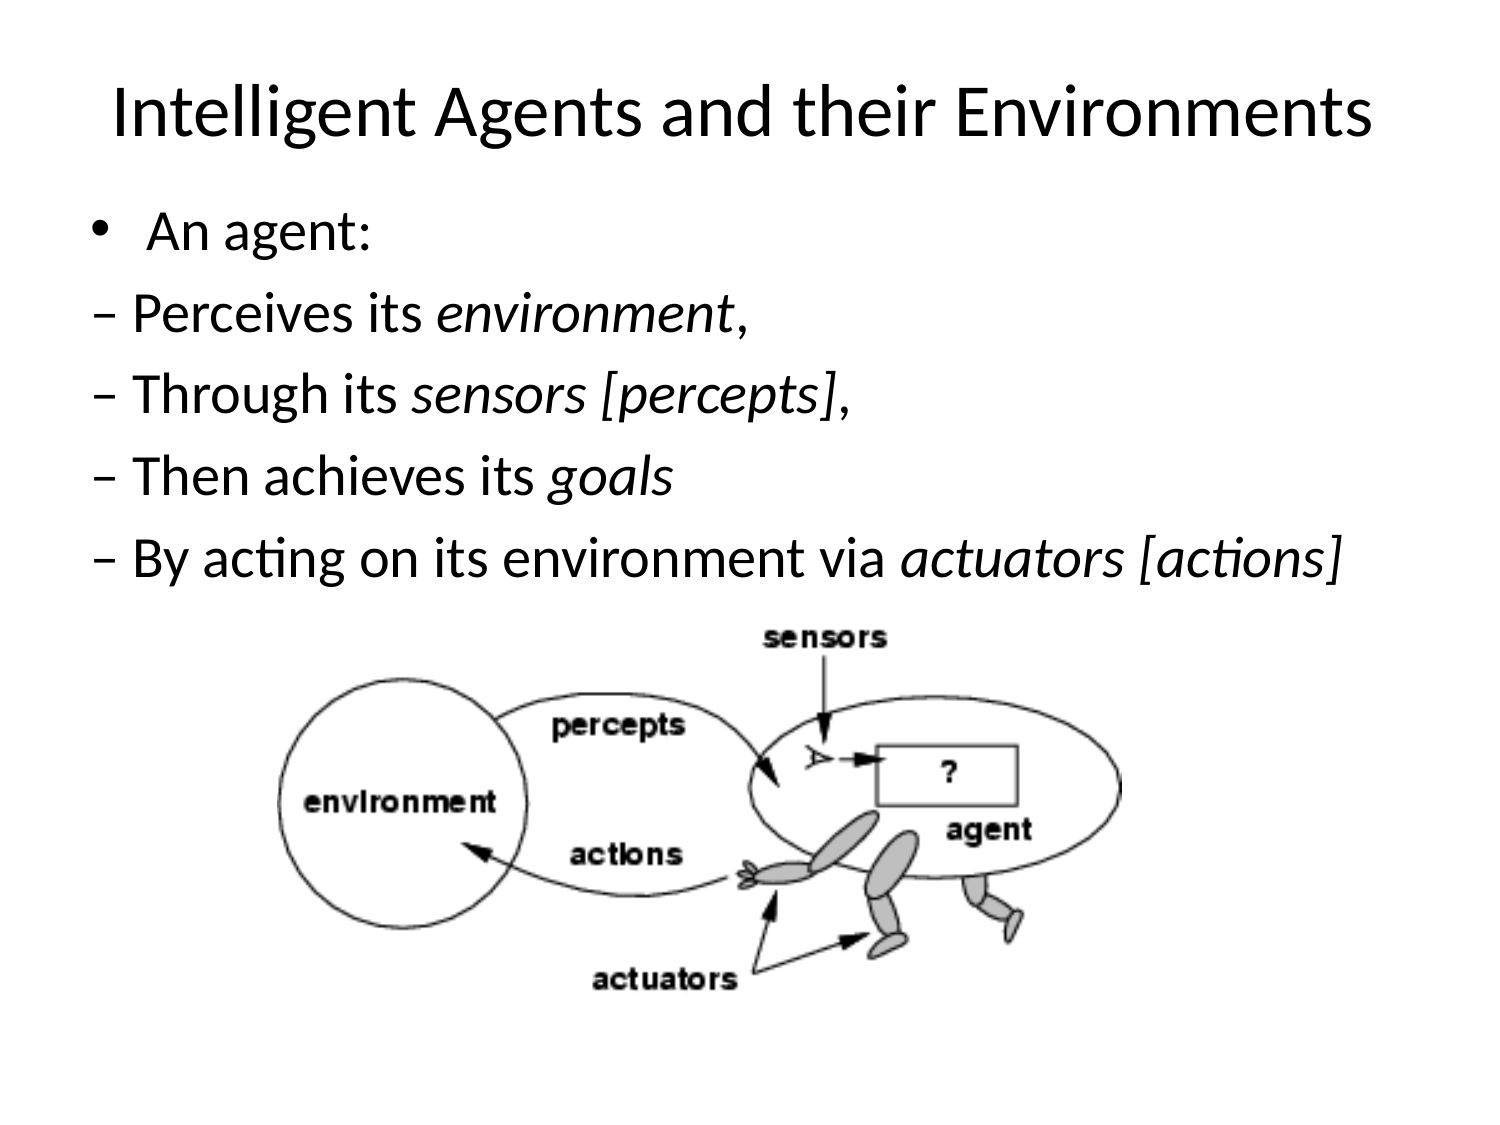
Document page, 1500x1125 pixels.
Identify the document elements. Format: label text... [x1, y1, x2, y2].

picture [277, 621, 1122, 1003]
list An agent: – Perceives its environment, – Through its sensors [percepts], – Then achieves its goals – By acting on its environment via actuators [actions] [75, 184, 1425, 1005]
title Intelligent Agents and their Environments [76, 30, 1427, 183]
